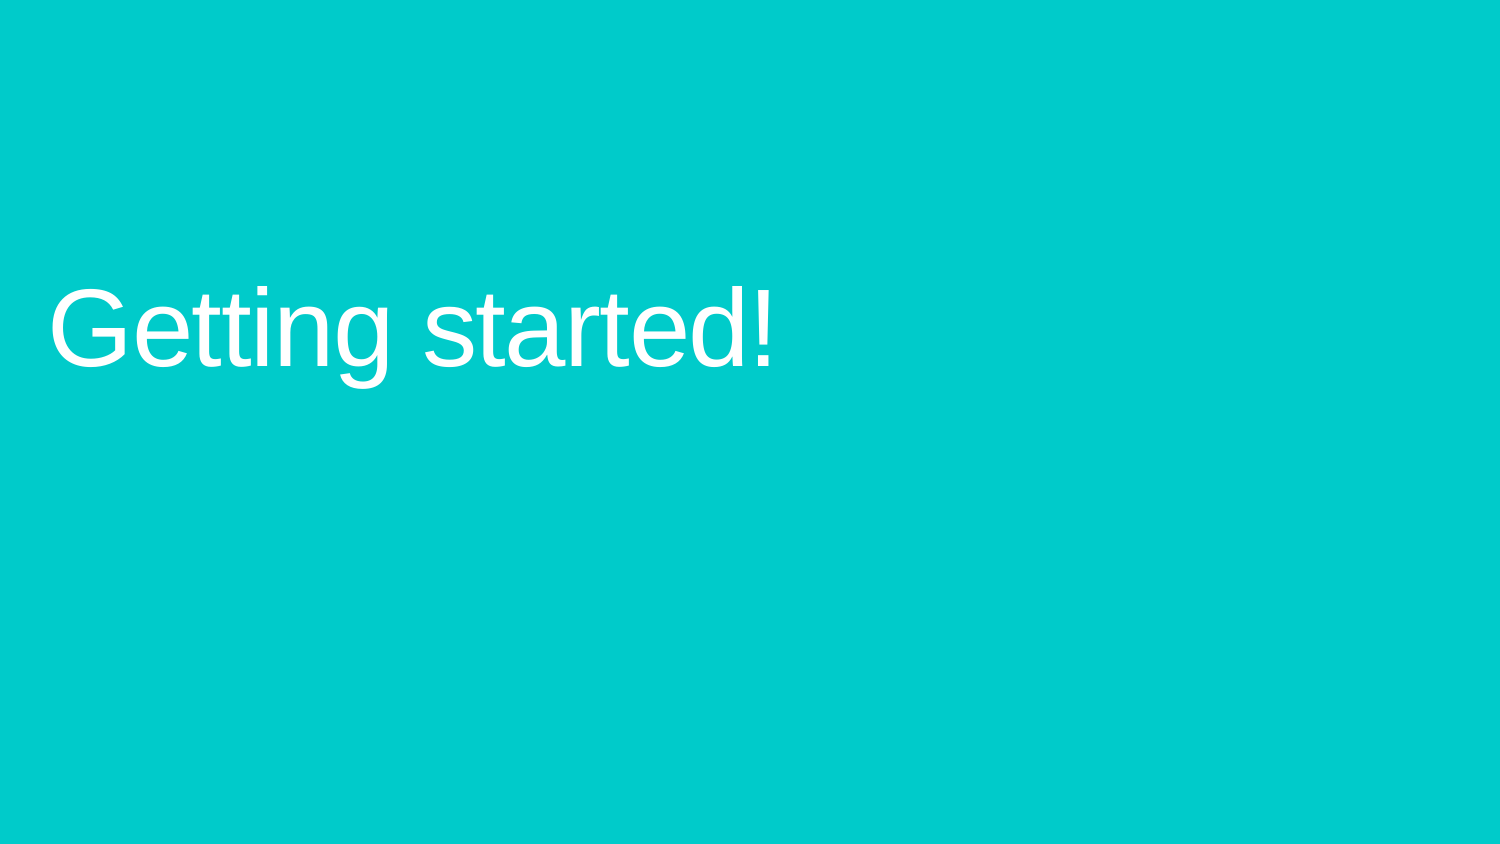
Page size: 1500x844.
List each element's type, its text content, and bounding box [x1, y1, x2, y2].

title Getting started! [33, 256, 1467, 407]
